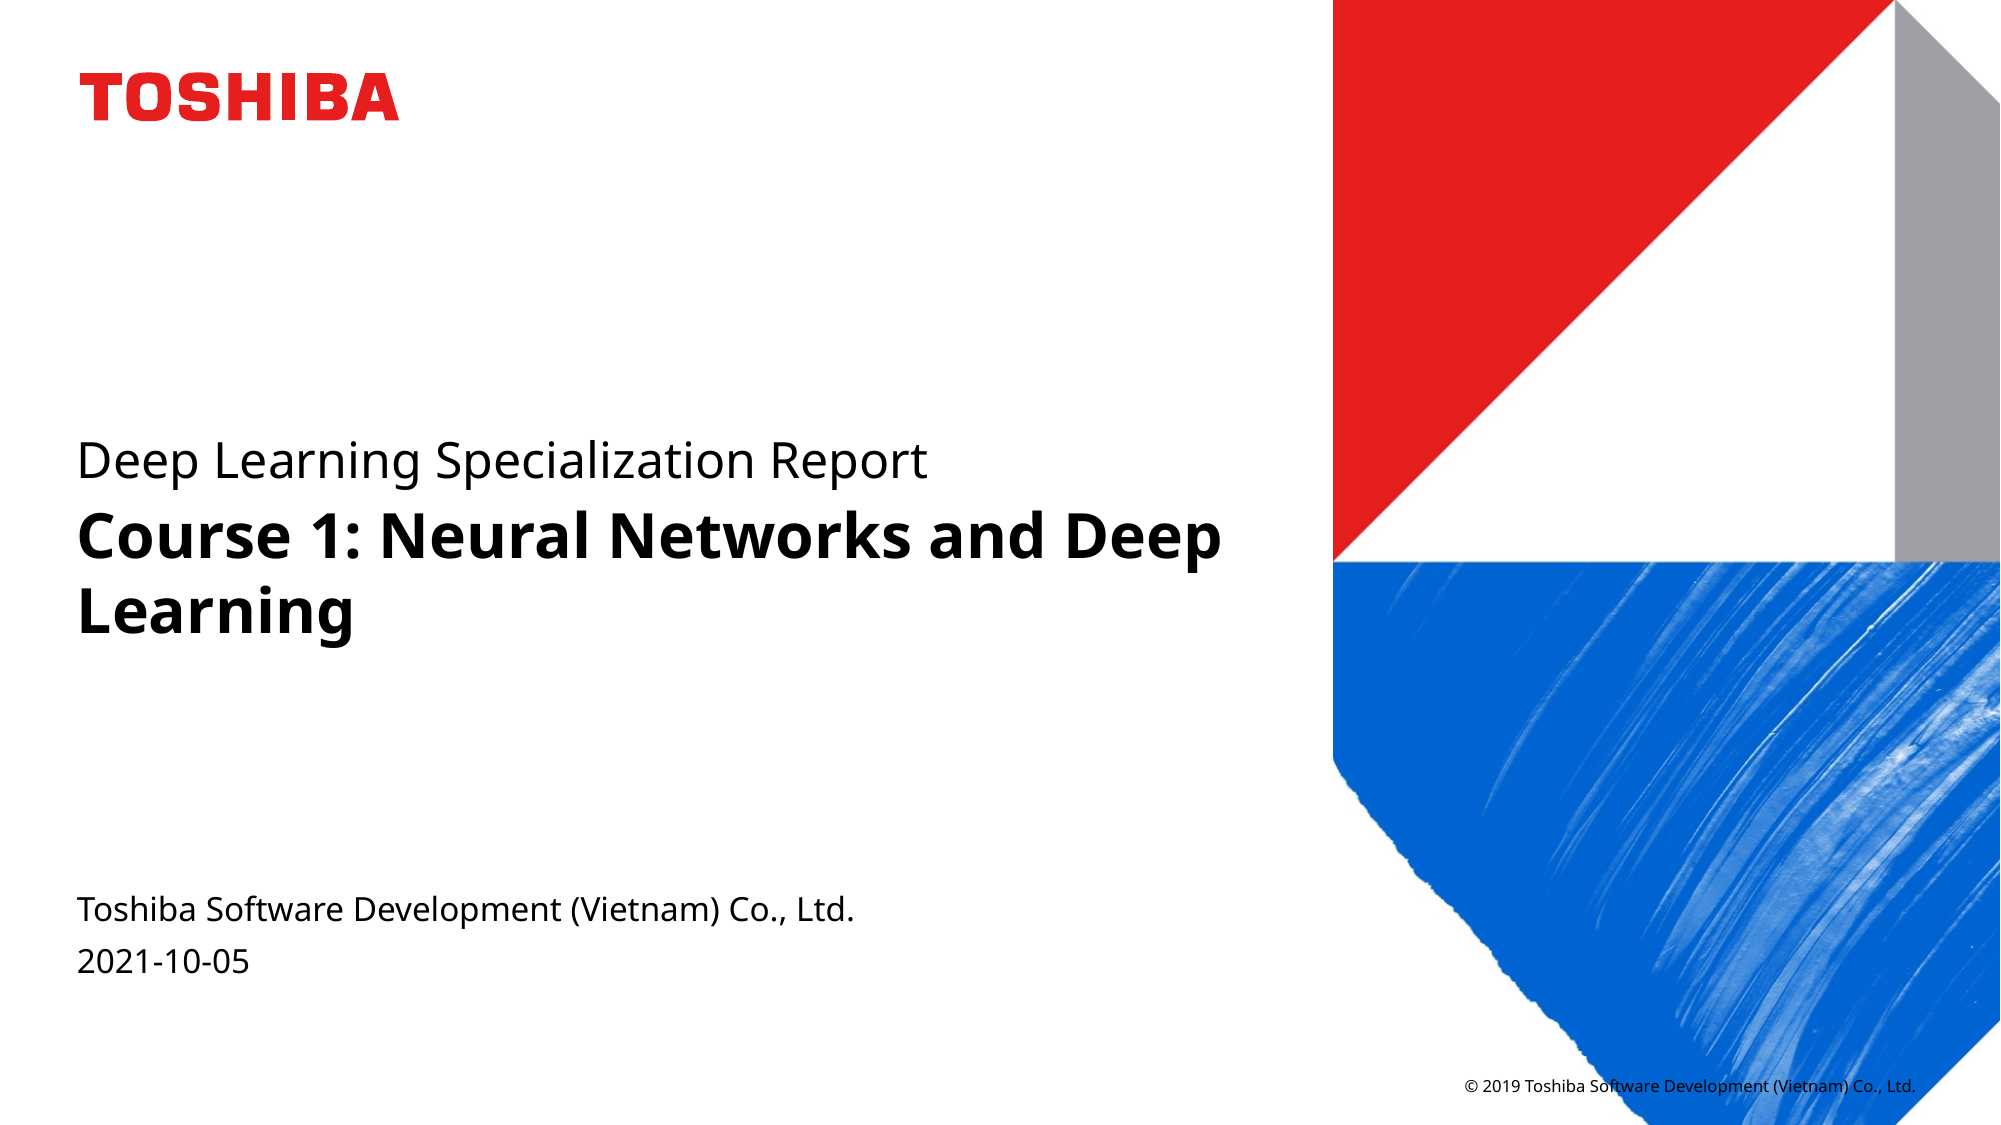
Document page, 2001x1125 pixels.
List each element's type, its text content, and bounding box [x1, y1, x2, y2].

list Deep Learning Specialization Report [0, 428, 1298, 489]
picture [1333, 0, 2000, 1125]
list Toshiba Software Development (Vietnam) Co., Ltd. 2021-10-05 [0, 885, 1000, 1122]
title Course 1: Neural Networks and Deep Learning [0, 496, 1298, 585]
